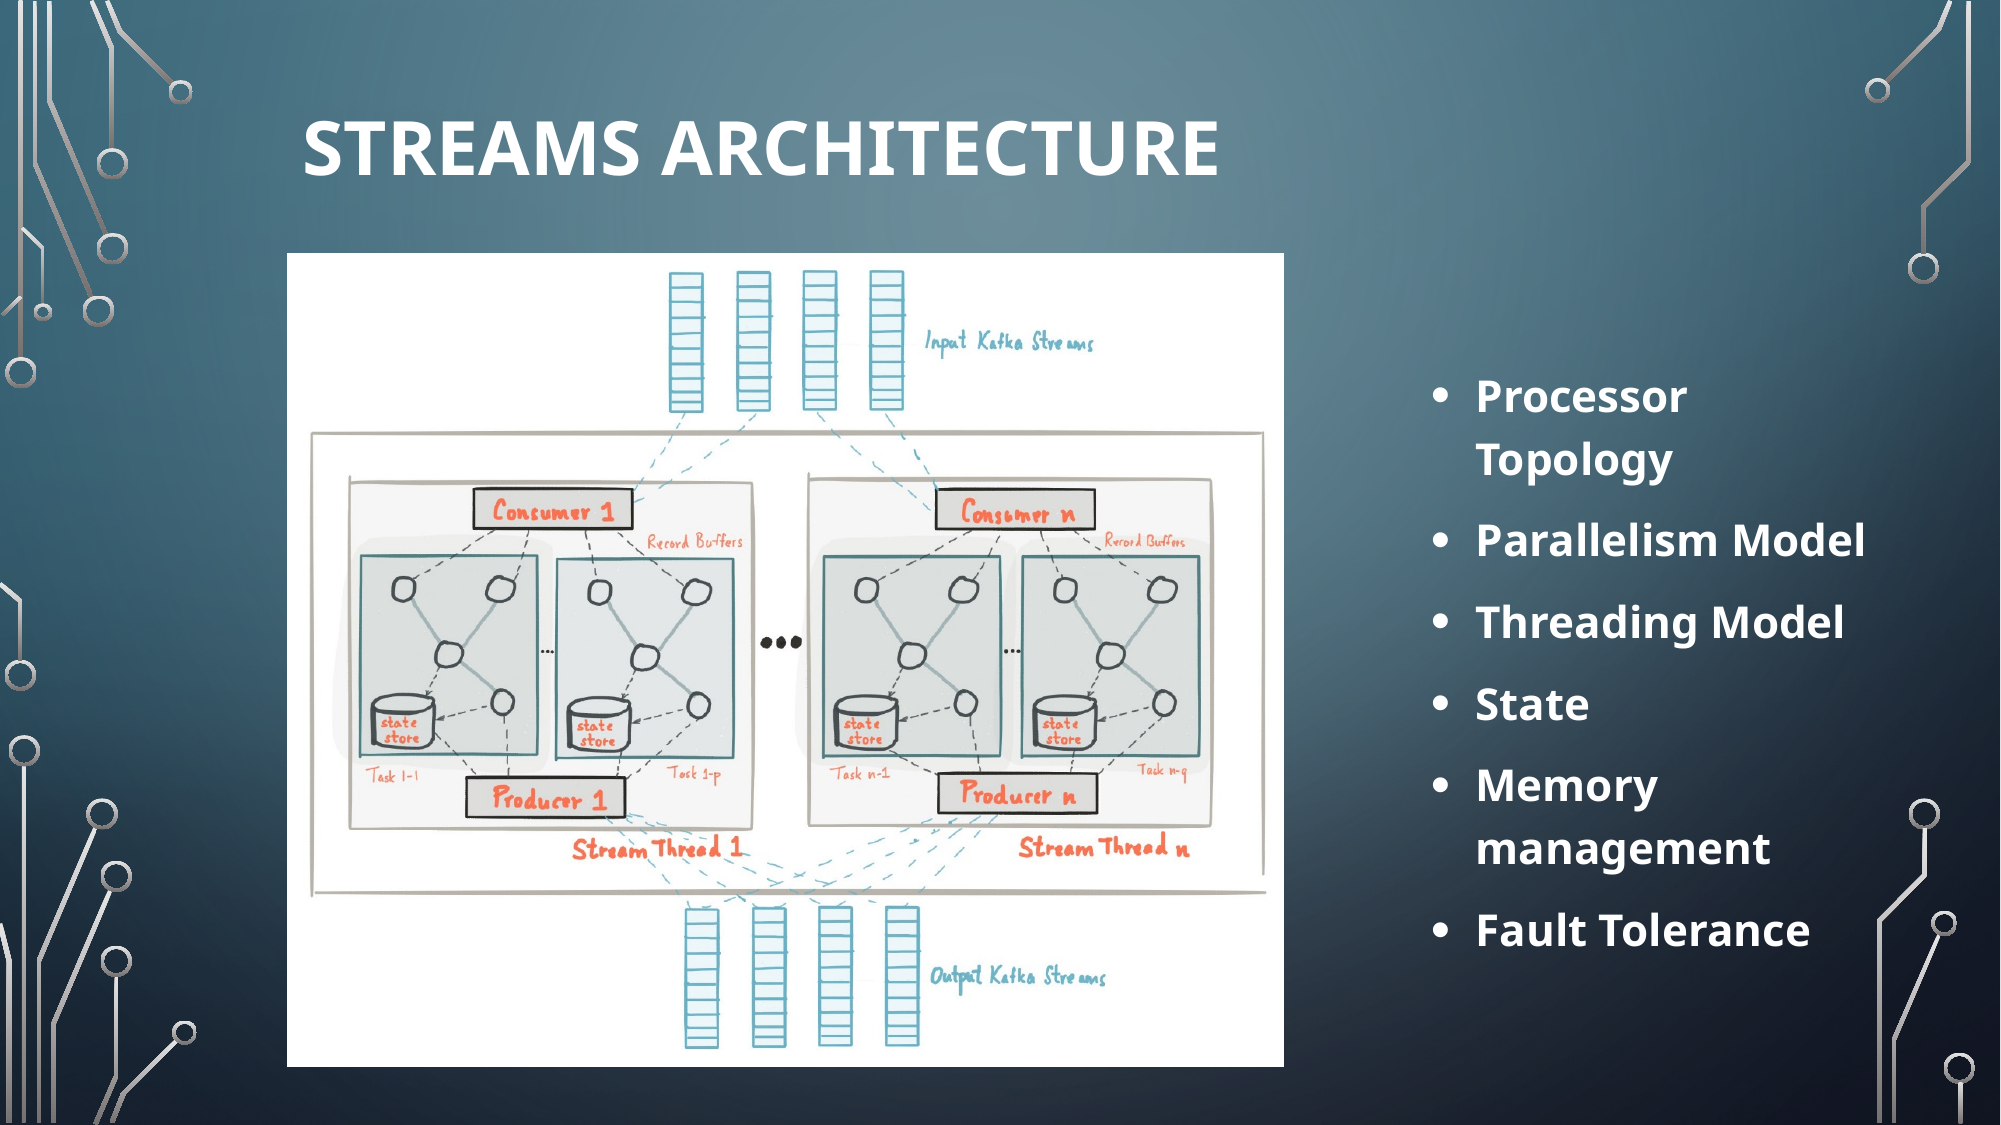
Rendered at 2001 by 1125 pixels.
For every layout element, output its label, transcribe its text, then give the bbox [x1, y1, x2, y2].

list Processor Topology Parallelism Model Threading Model State Memory management Fault Tolerance [1415, 350, 1888, 970]
title Streams Architecture [287, 74, 1913, 318]
picture [287, 253, 1284, 1067]
